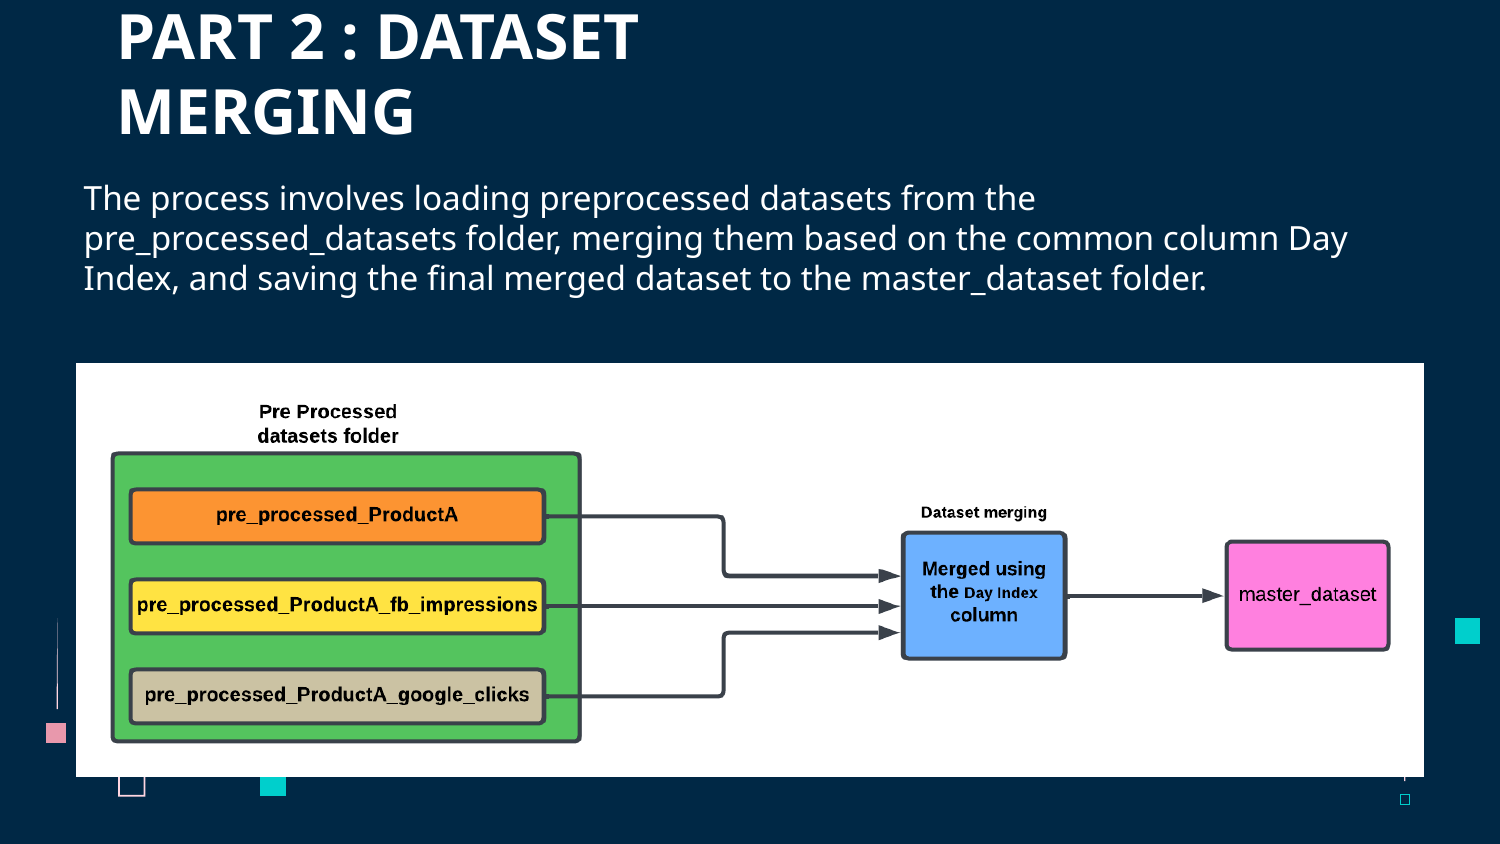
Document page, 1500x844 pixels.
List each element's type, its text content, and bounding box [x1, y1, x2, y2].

picture [76, 363, 1424, 777]
list The process involves loading preprocessed datasets from the pre_processed_datasets folder, merging them based on the common column Day Index, and saving the final merged dataset to the master_dataset folder. [68, 162, 1424, 364]
title PART 2 : DATASET MERGING [101, 67, 896, 163]
